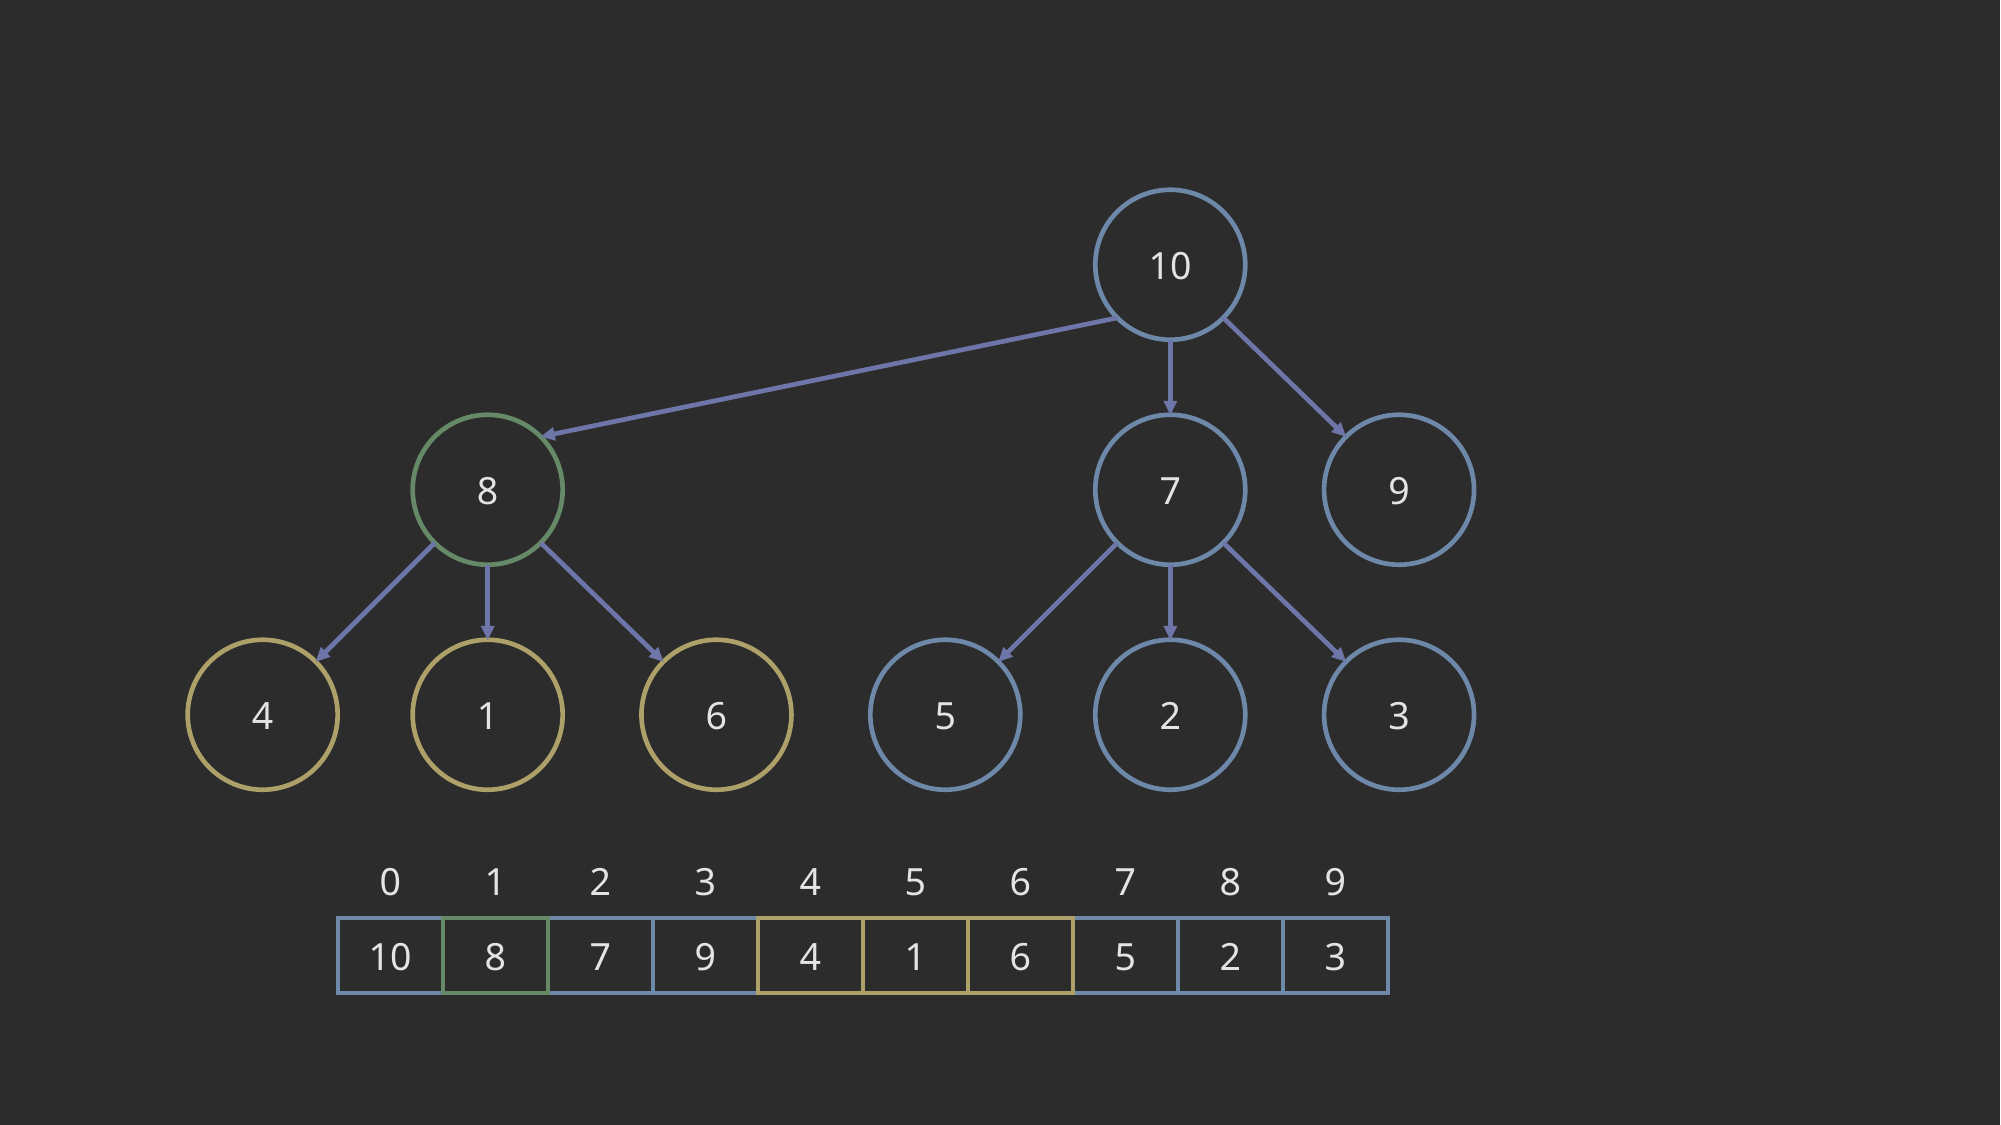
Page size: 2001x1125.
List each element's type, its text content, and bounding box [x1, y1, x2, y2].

text_box 4 [187, 639, 338, 790]
table_header 9 [1283, 843, 1388, 916]
text_box 8 [412, 414, 563, 565]
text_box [1222, 542, 1347, 663]
table_header 0 [338, 843, 443, 916]
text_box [540, 317, 1118, 438]
table_cell 9 [655, 920, 756, 991]
text_box 3 [1324, 639, 1475, 790]
table_cell 7 [550, 920, 651, 991]
text_box 10 [1095, 189, 1246, 340]
table_cell 2 [1180, 920, 1281, 991]
text_box 7 [1095, 414, 1246, 565]
table_cell 6 [970, 920, 1071, 991]
text_box 9 [1324, 414, 1475, 565]
text_box 5 [870, 639, 1021, 790]
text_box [997, 542, 1118, 663]
table_cell 1 [865, 920, 966, 991]
table_header 2 [548, 843, 653, 916]
table_header 5 [863, 843, 968, 916]
table_header 1 [443, 843, 548, 916]
text_box 2 [1095, 639, 1246, 790]
table_header 6 [968, 843, 1073, 916]
table_cell 8 [445, 920, 546, 991]
text_box 6 [641, 639, 792, 790]
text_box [1222, 317, 1347, 438]
table_header 8 [1178, 843, 1283, 916]
table_cell 4 [760, 920, 861, 991]
table_cell 10 [340, 920, 441, 991]
table_header 7 [1073, 843, 1178, 916]
table_header 3 [653, 843, 758, 916]
table_cell 5 [1075, 920, 1176, 991]
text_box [315, 542, 436, 663]
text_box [540, 542, 664, 663]
text_box 1 [412, 639, 563, 790]
table_cell 3 [1285, 920, 1386, 991]
table_header 4 [758, 843, 863, 916]
